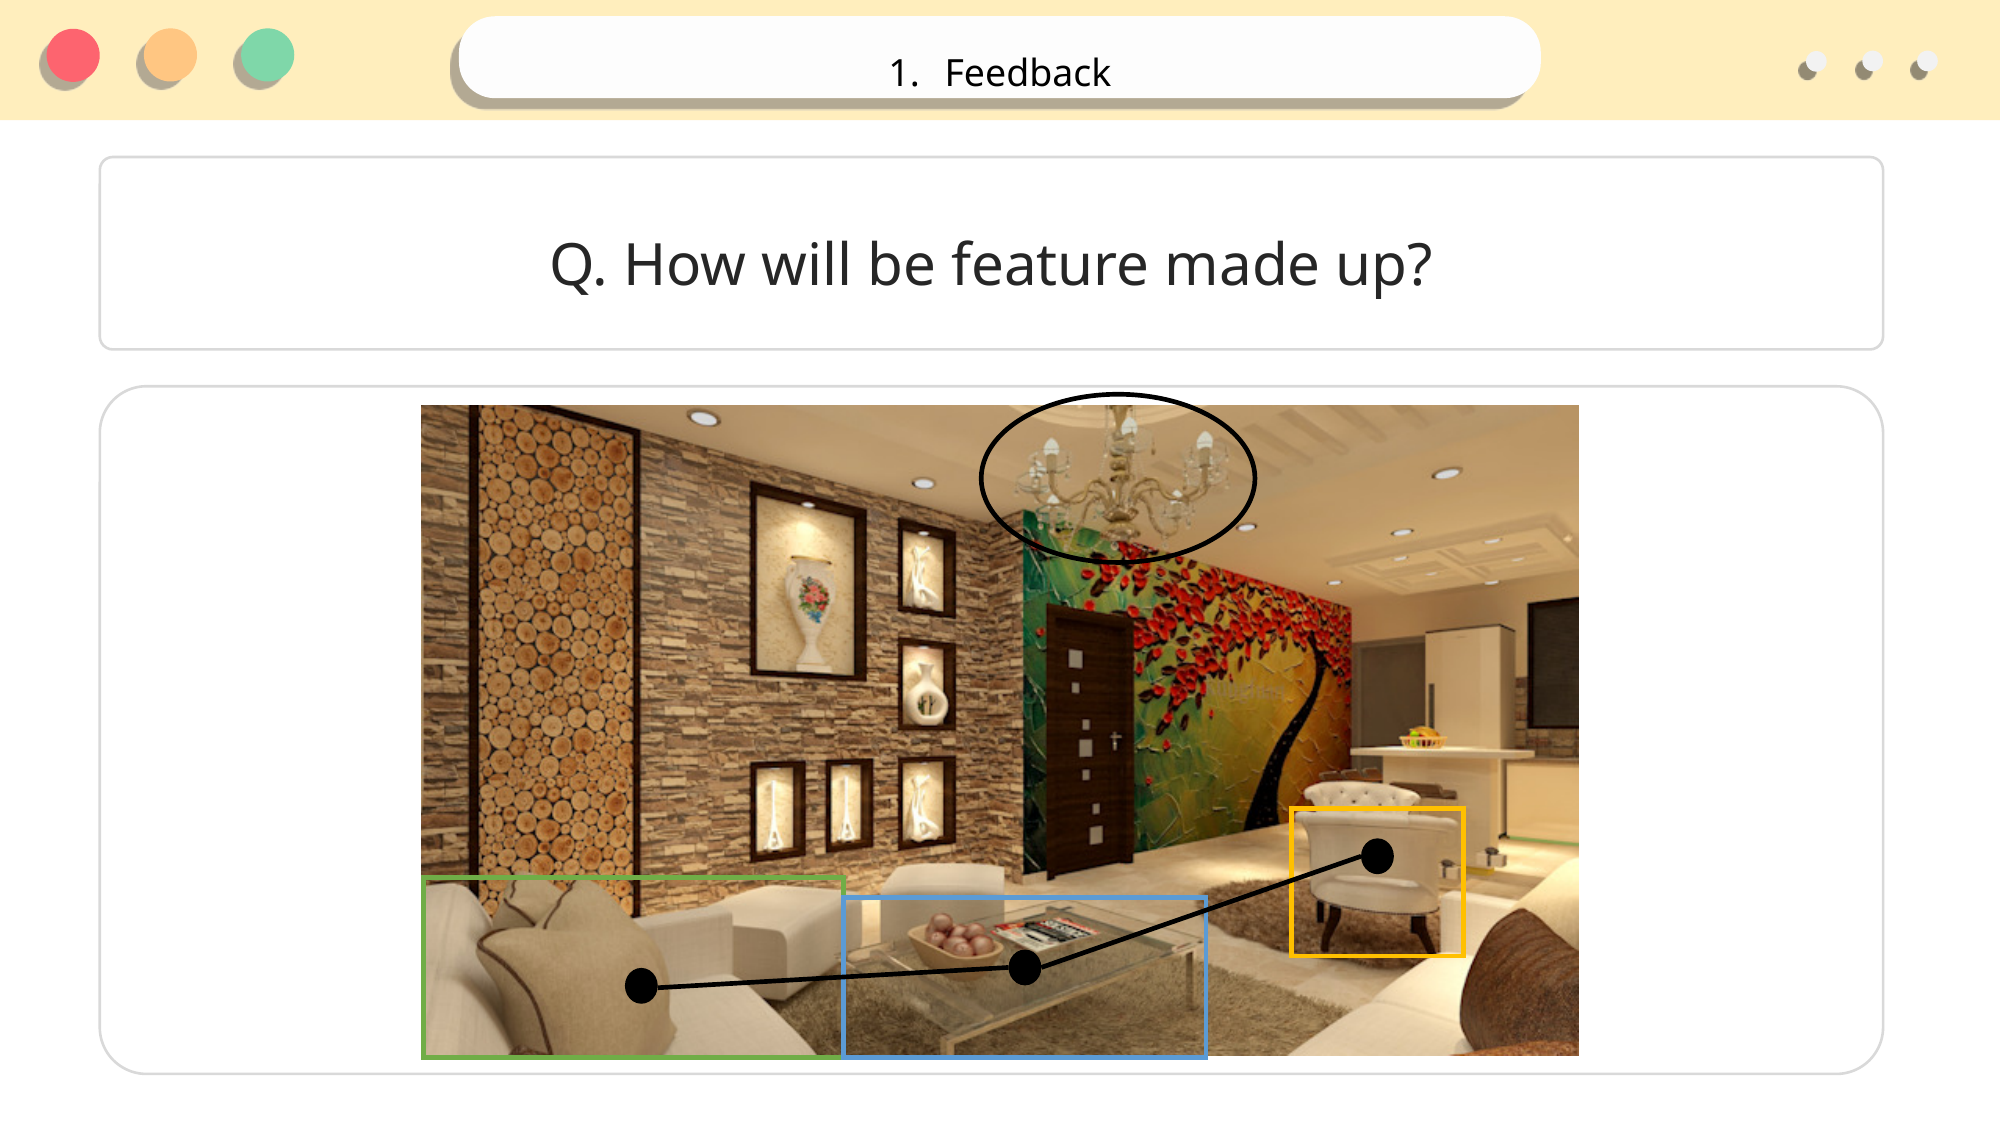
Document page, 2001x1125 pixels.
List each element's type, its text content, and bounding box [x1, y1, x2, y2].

text_box [98, 385, 1885, 1075]
text_box [240, 27, 296, 83]
text_box [142, 27, 199, 83]
text_box [1048, 393, 1189, 405]
text_box [1804, 49, 1828, 73]
text_box [457, 15, 1542, 100]
text_box [1916, 49, 1939, 73]
picture [421, 405, 1579, 1056]
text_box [99, 156, 1884, 350]
text_box [1861, 49, 1885, 73]
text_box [1041, 856, 1362, 968]
text_box [0, 0, 2000, 121]
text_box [657, 967, 1009, 988]
text_box [45, 27, 101, 83]
text_box Feedback [728, 18, 1272, 102]
